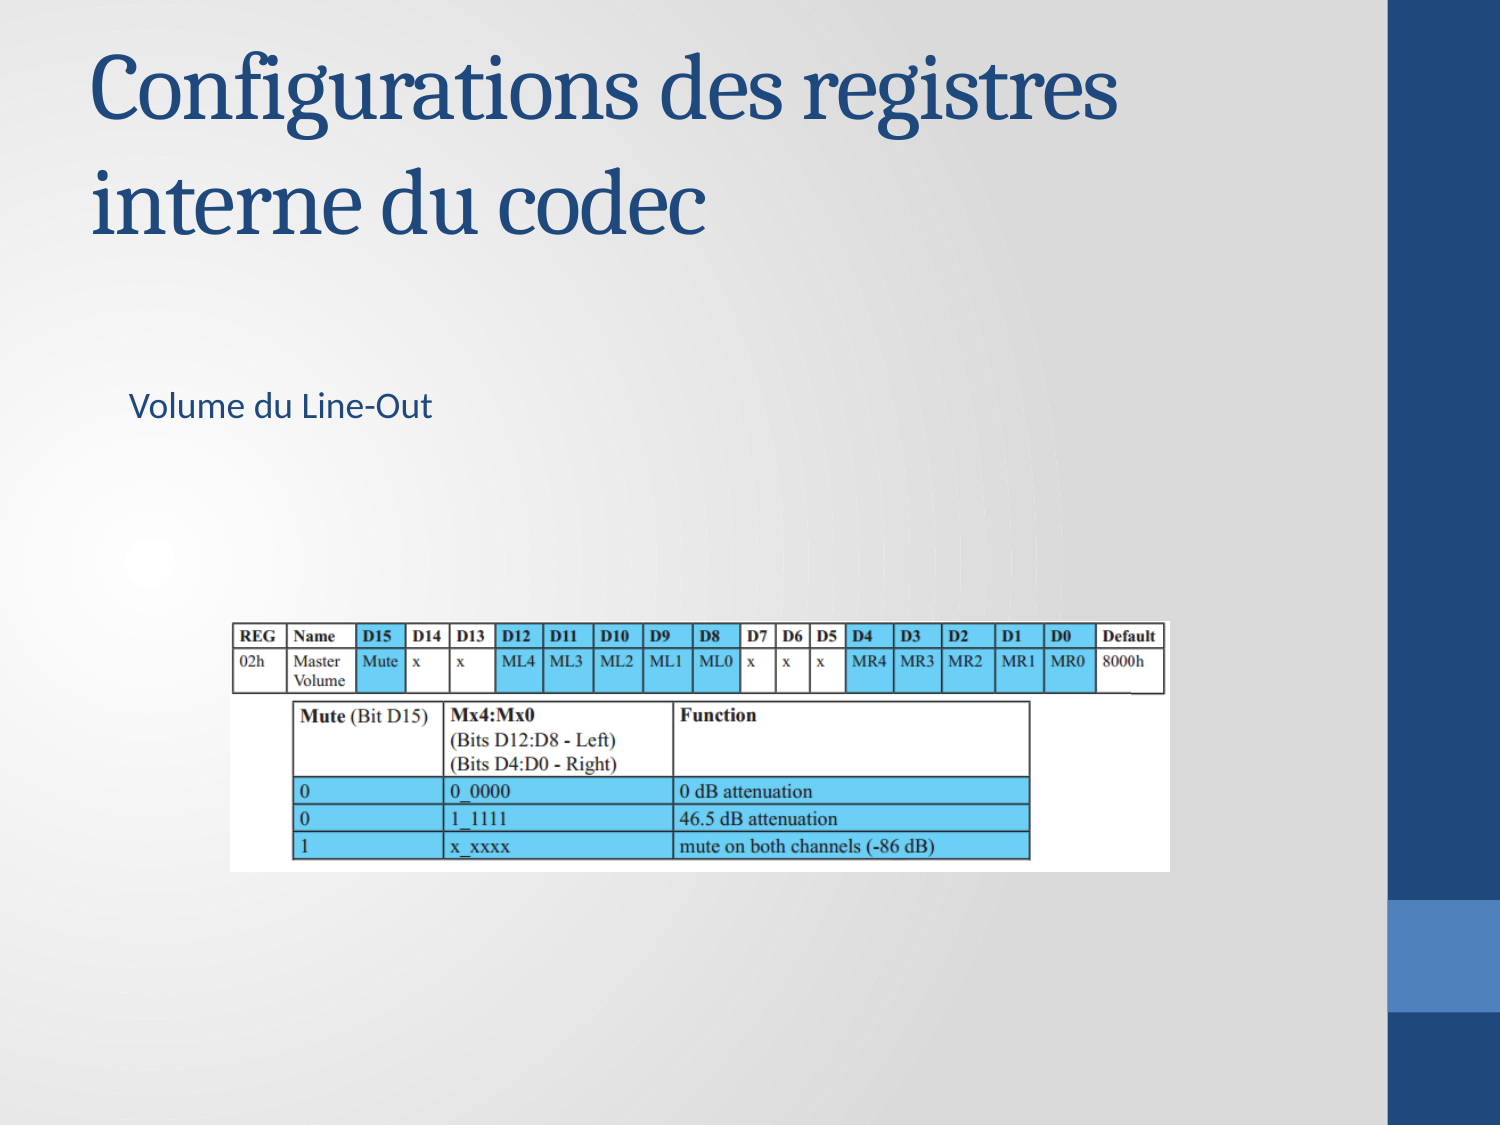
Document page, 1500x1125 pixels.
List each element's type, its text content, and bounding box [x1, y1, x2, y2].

text_box Volume du Line-Out [114, 373, 457, 434]
title Configurations des registres interne du codec [75, 45, 1325, 233]
picture [229, 620, 1171, 873]
